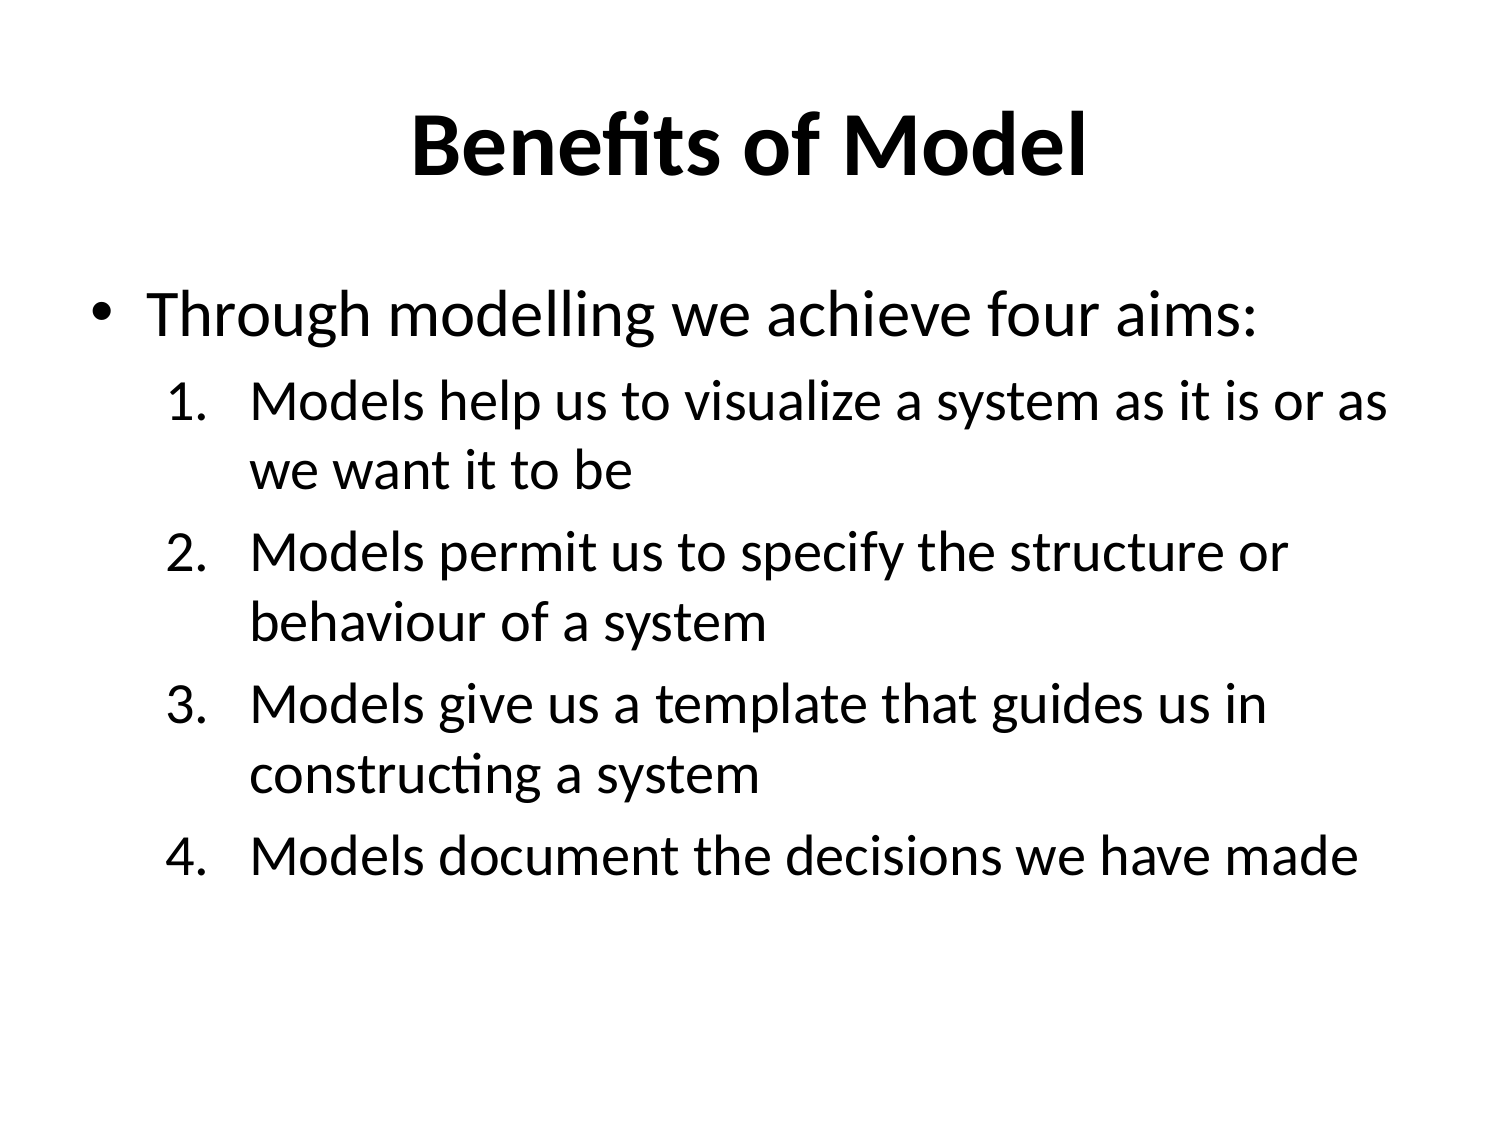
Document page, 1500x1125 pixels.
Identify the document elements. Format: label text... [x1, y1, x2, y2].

list Through modelling we achieve four aims: Models help us to visualize a system as it is or as we want it to be Models permit us to specify the structure or behaviour of a system Models give us a template that guides us in constructing a system Models document the decisions we have made [75, 262, 1425, 1005]
title Benefits of Model [75, 45, 1425, 233]
